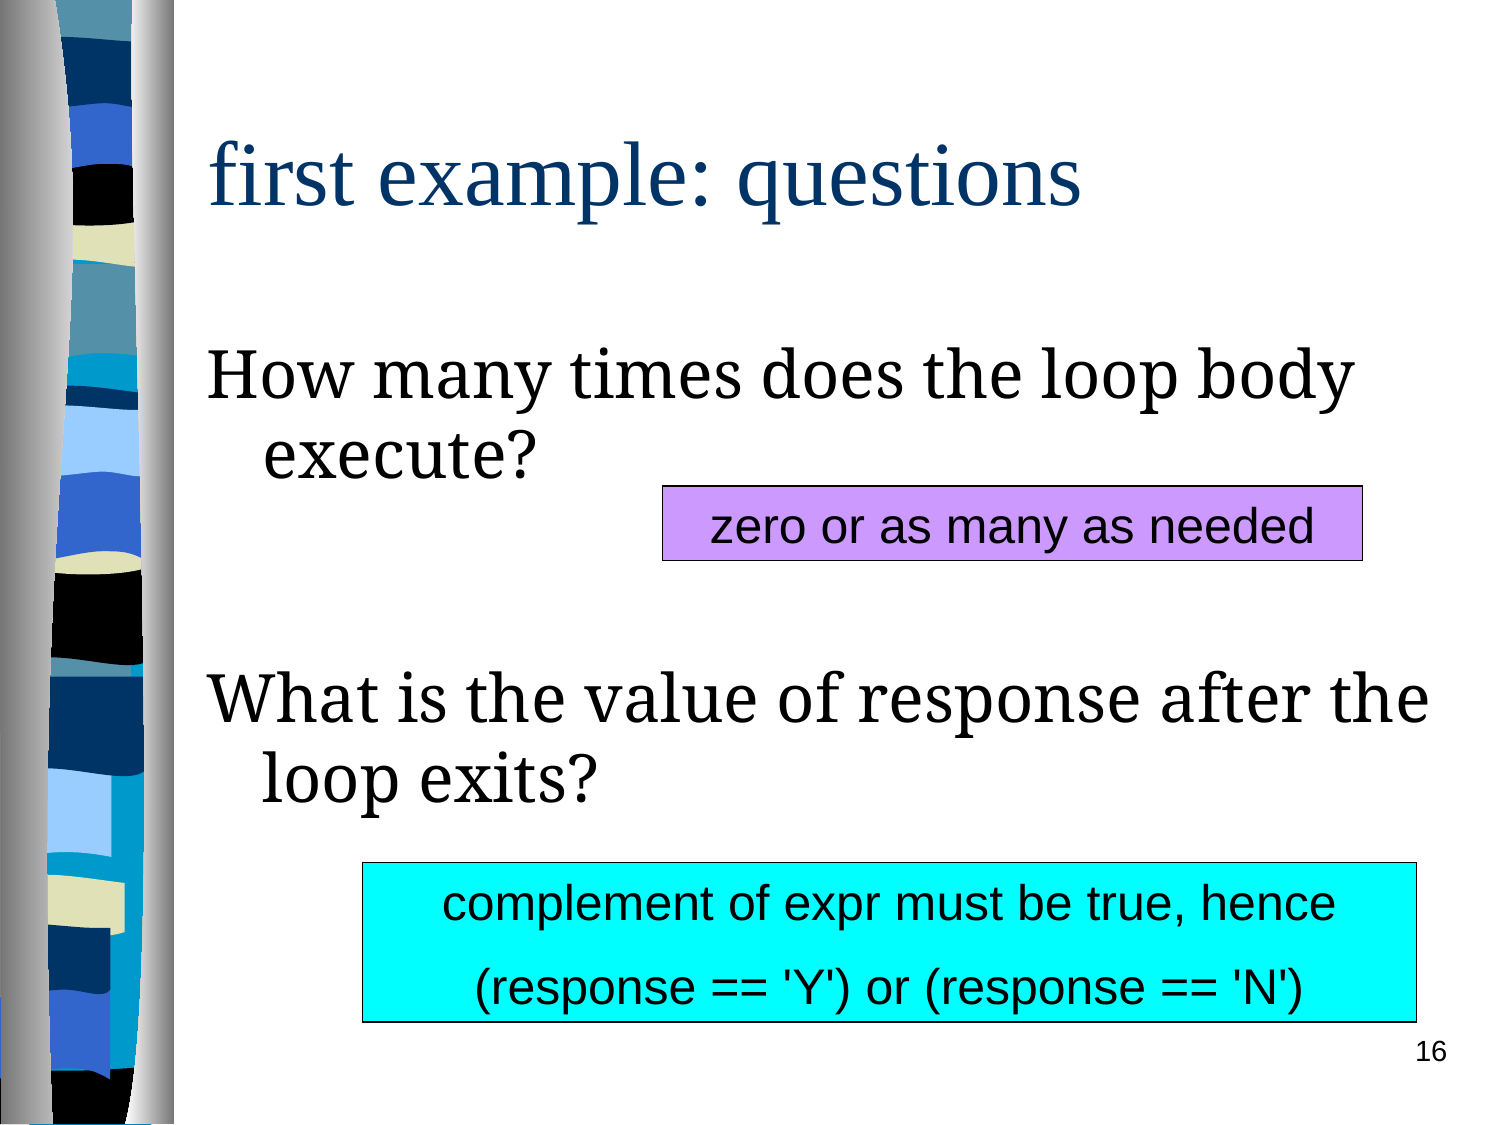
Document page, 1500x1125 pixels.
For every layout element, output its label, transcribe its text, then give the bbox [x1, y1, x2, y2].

text_box zero or as many as needed [662, 485, 1363, 561]
slide_number 16 [1149, 1024, 1463, 1101]
title first example: questions [192, 75, 1468, 263]
text_box How many times does the loop body execute? [191, 324, 1467, 477]
text_box complement of expr must be true, hence (response == 'Y') or (response == 'N') [362, 862, 1417, 1023]
text_box What is the value of response after the loop exits? [191, 648, 1467, 801]
